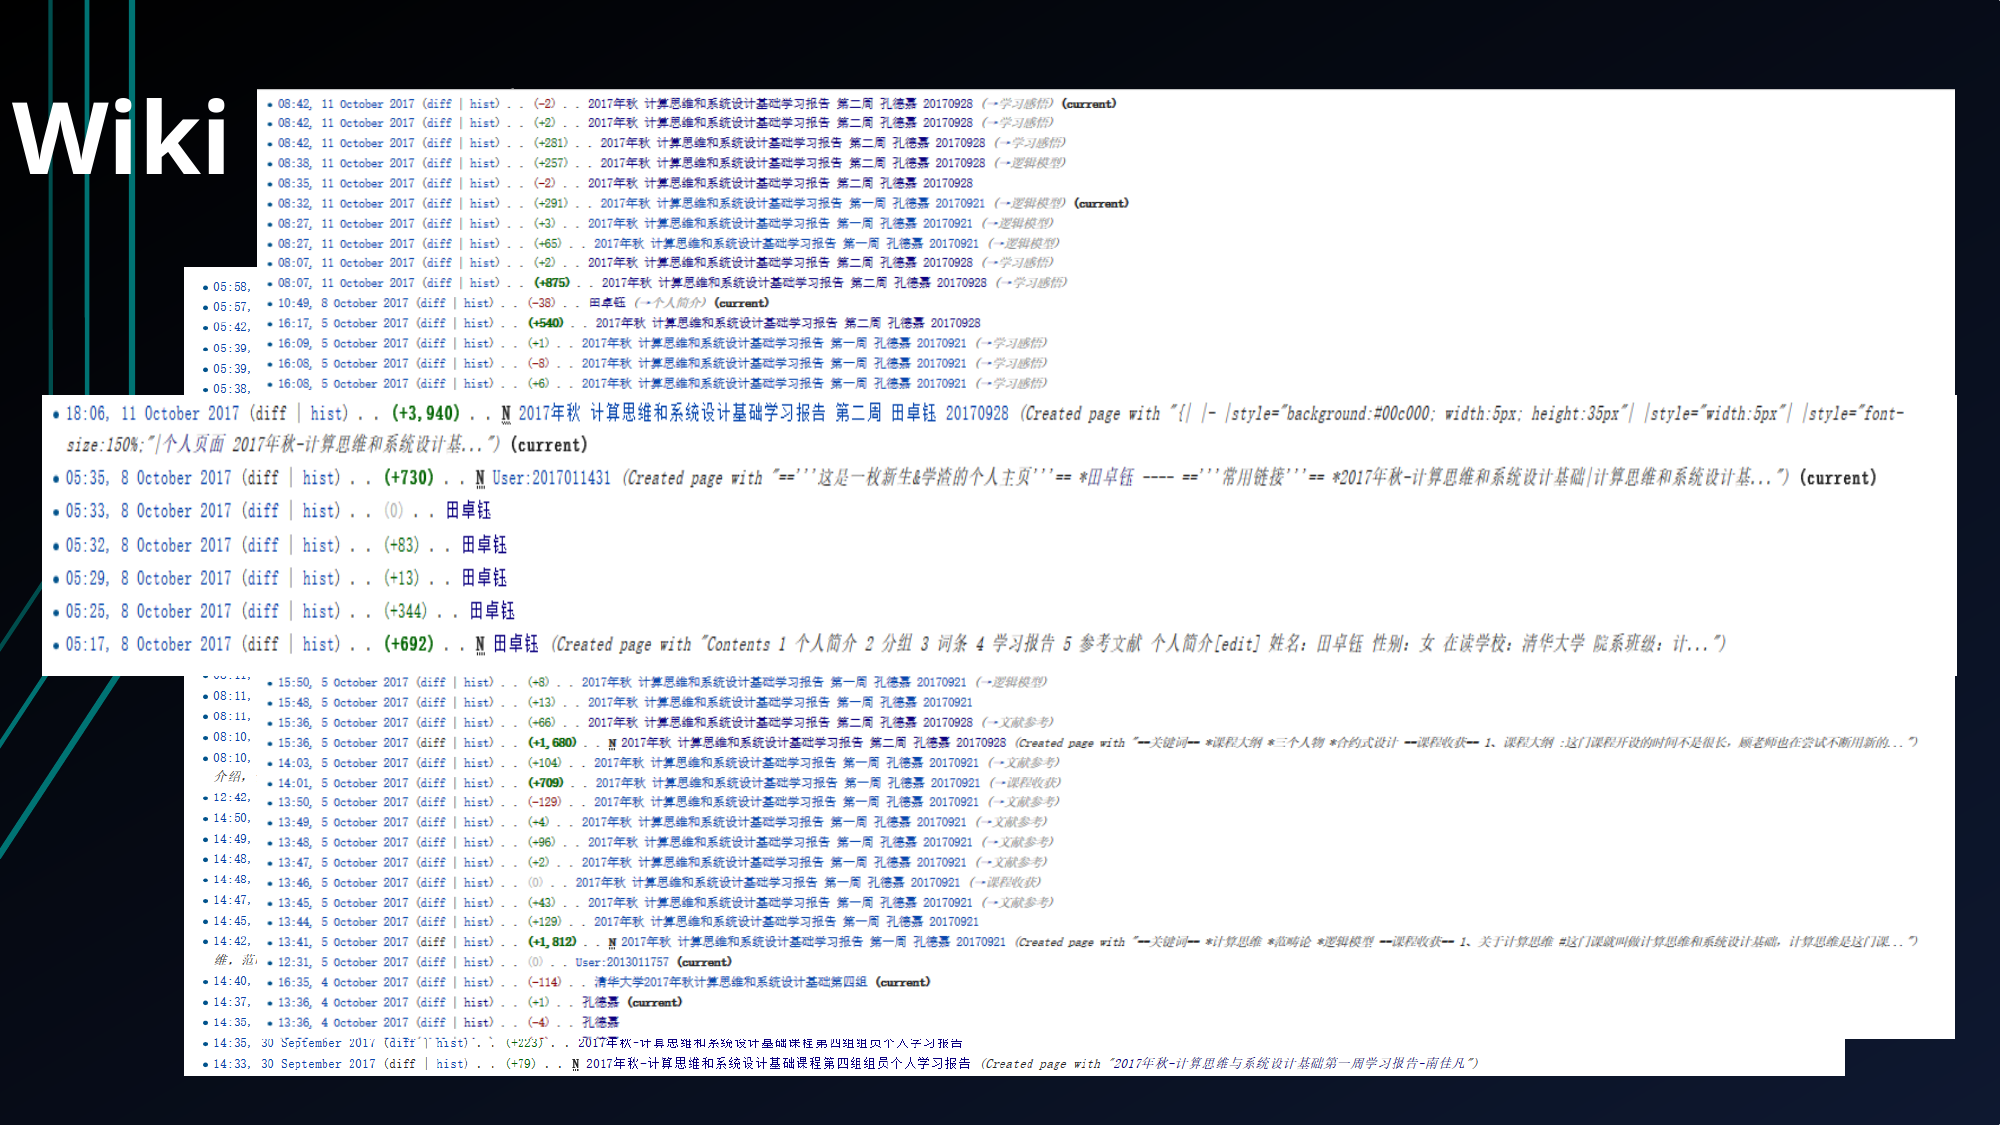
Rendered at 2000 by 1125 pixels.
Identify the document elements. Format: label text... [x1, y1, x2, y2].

text_box Wiki活跃度 [0, 66, 571, 202]
picture [42, 89, 1957, 1077]
